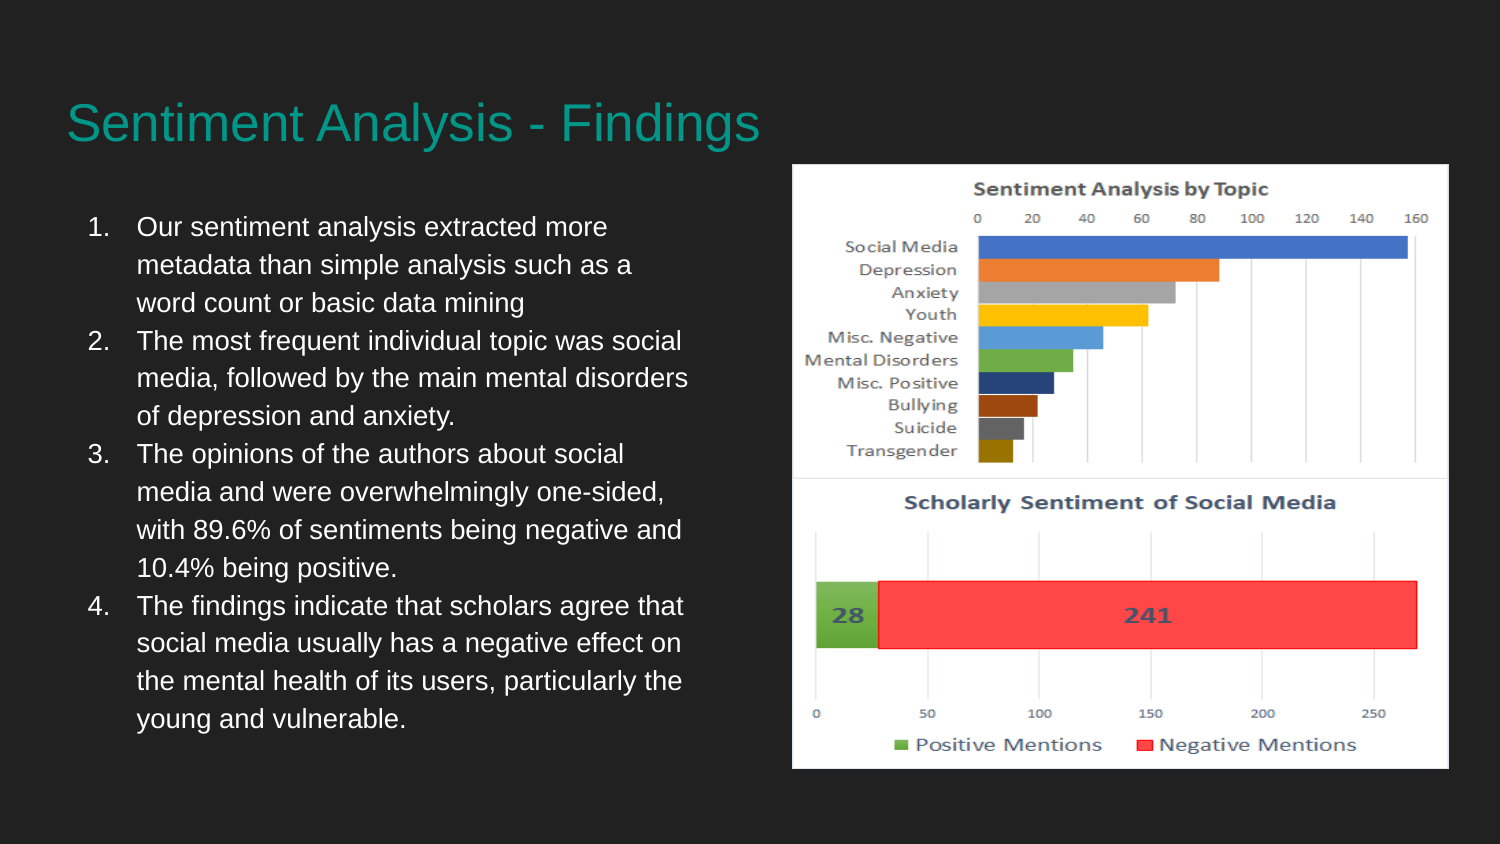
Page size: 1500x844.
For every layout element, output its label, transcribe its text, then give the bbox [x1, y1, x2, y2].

picture [792, 163, 1450, 769]
title Sentiment Analysis - Findings [51, 72, 1449, 167]
list Our sentiment analysis extracted more metadata than simple analysis such as a word count or basic data mining The most frequent individual topic was social media, followed by the main mental disorders of depression and anxiety. The opinions of the authors about social media and were overwhelmingly one-sided, with 89.6% of sentiments being negative and 10.4% being positive. The findings indicate that scholars agree that social media usually has a negative effect on the mental health of its users, particularly the young and vulnerable. [51, 189, 708, 750]
